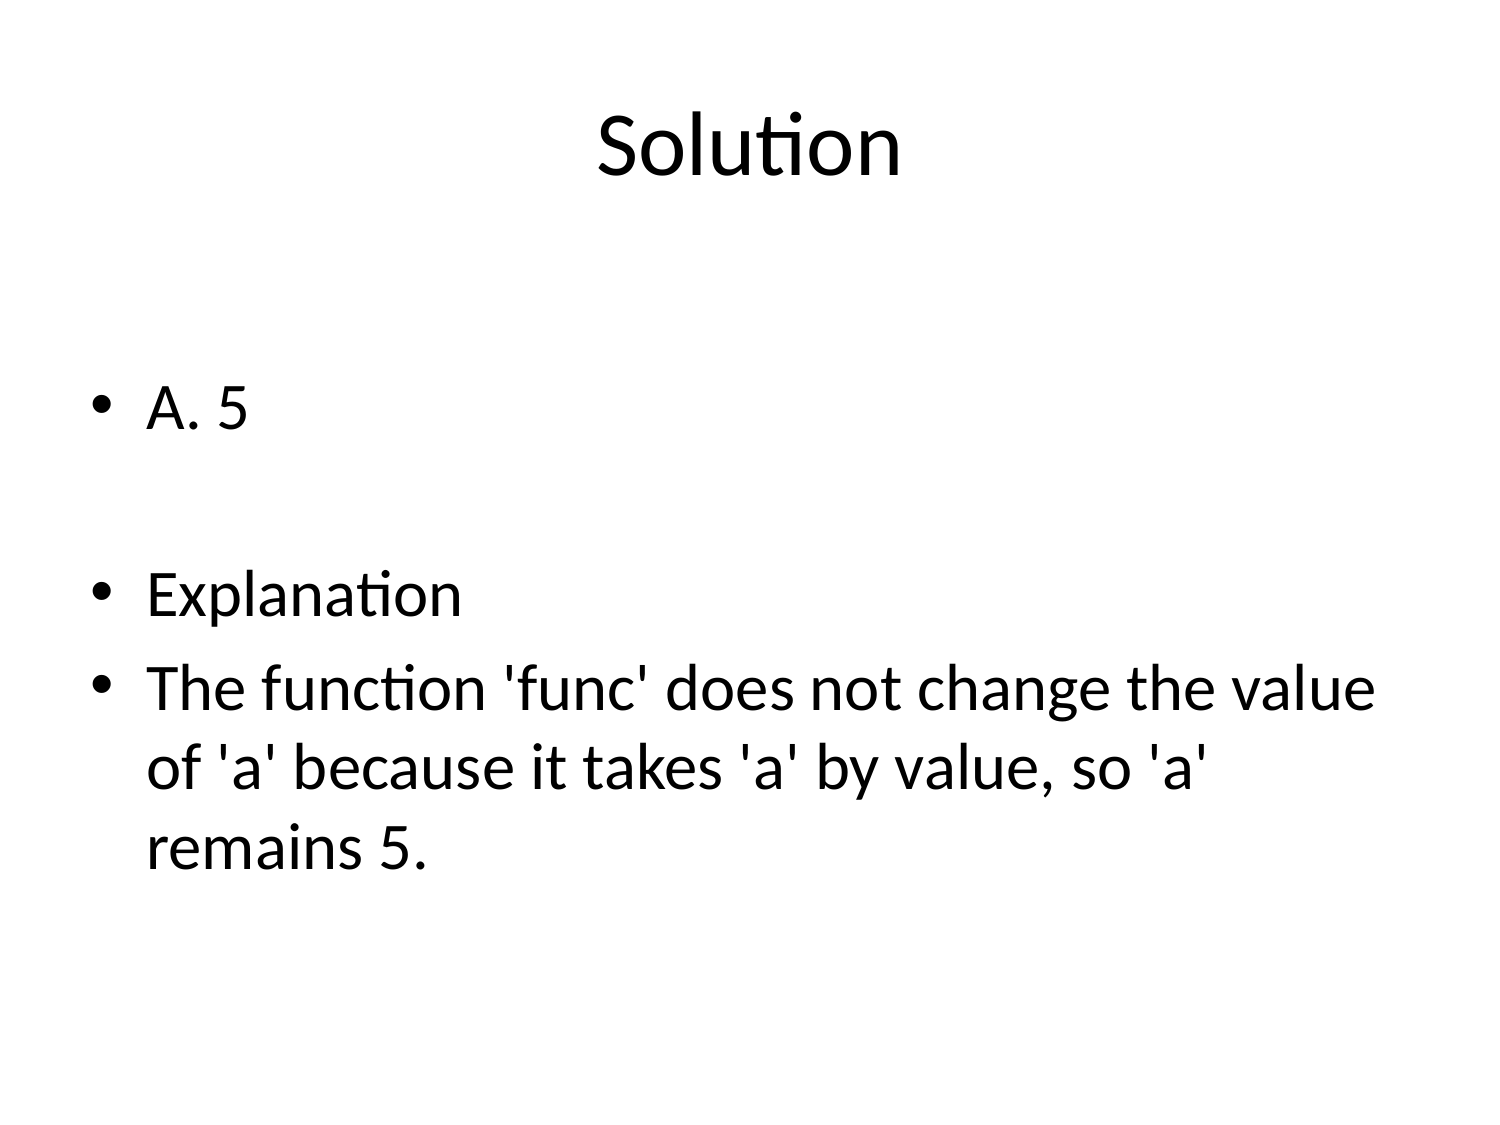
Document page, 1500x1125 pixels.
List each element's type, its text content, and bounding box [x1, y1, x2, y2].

title Solution [75, 45, 1425, 233]
list A. 5 Explanation The function 'func' does not change the value of 'a' because it takes 'a' by value, so 'a' remains 5. [75, 262, 1425, 1005]
